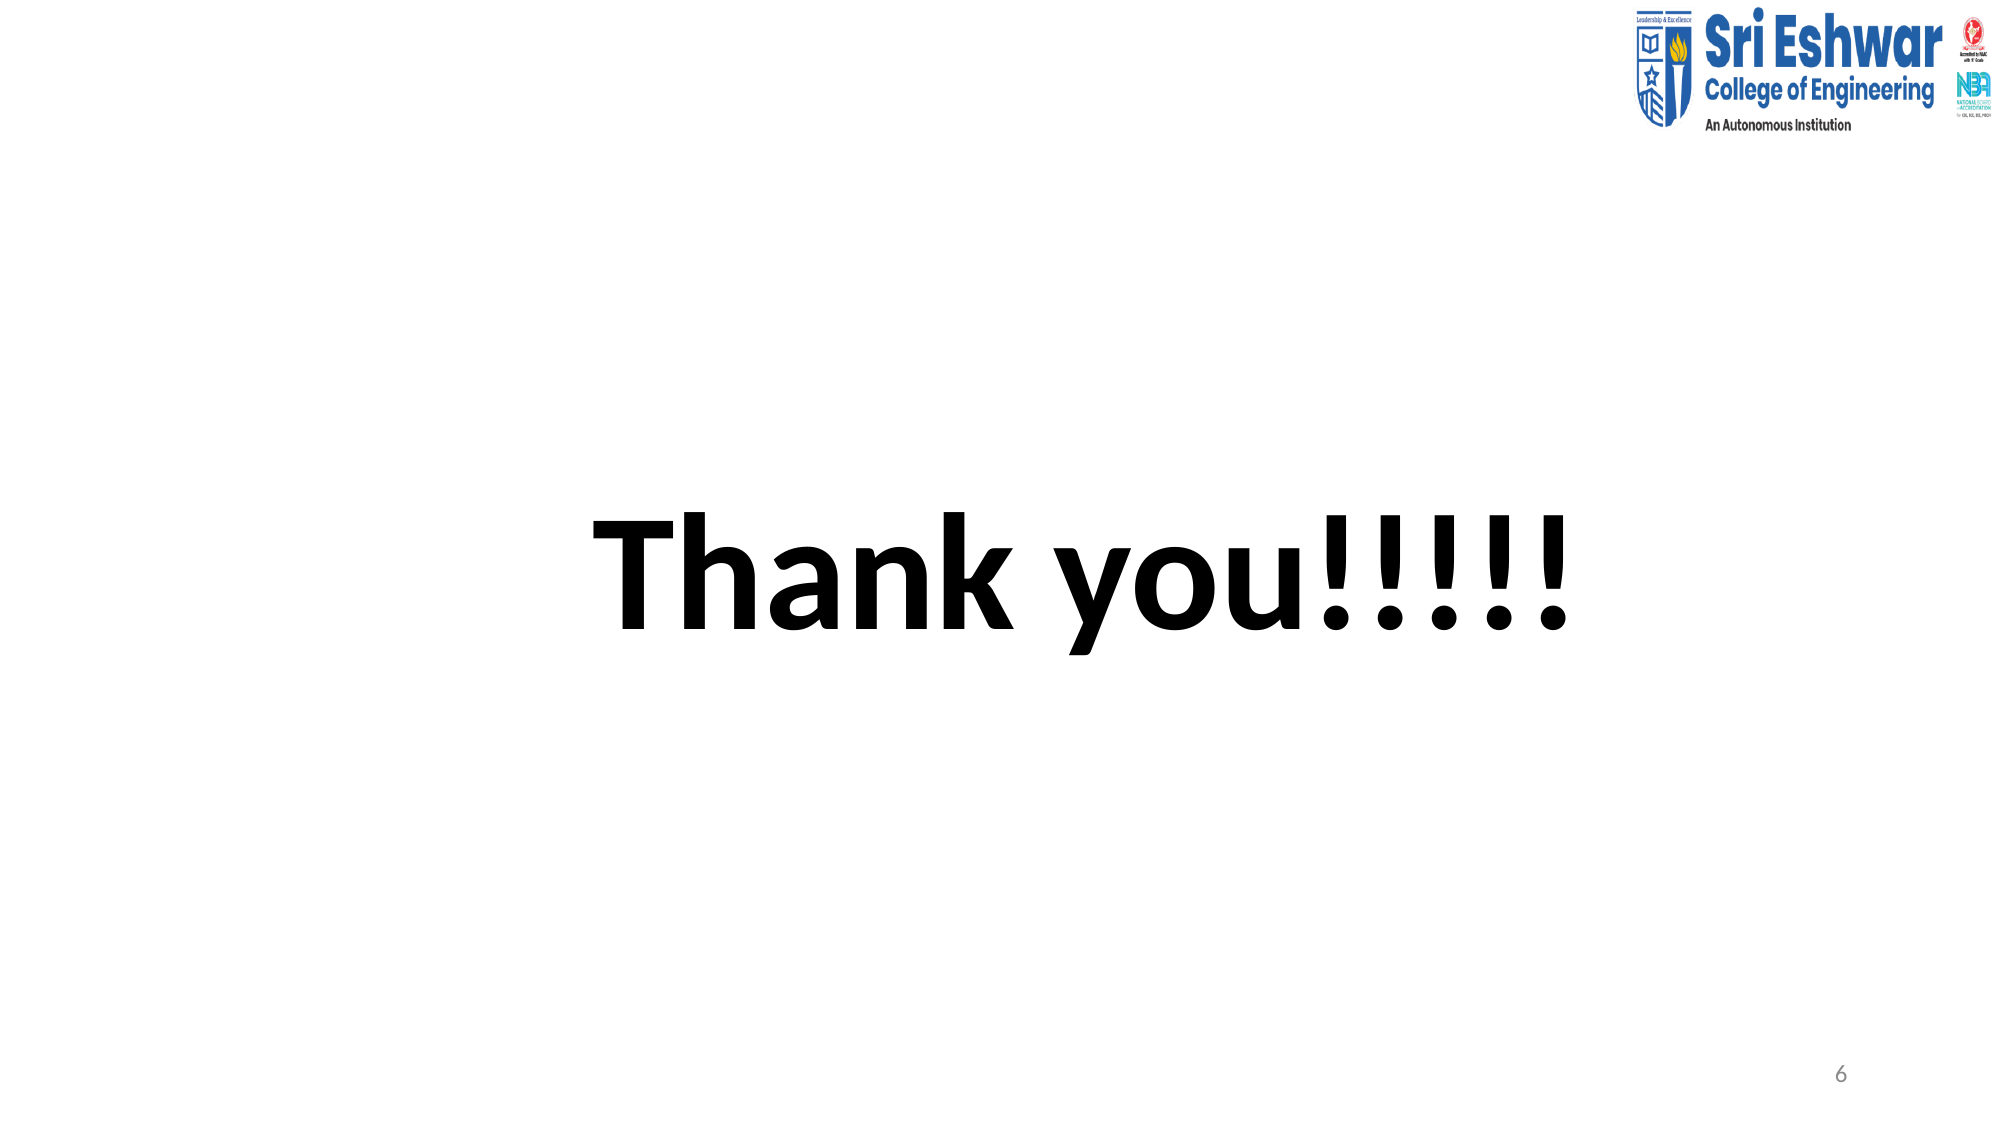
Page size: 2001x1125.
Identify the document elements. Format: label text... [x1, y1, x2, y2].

slide_number 6 [1412, 1042, 1863, 1103]
picture [1624, 0, 2000, 138]
text_box Thank you!!!!! [0, 55, 1597, 671]
